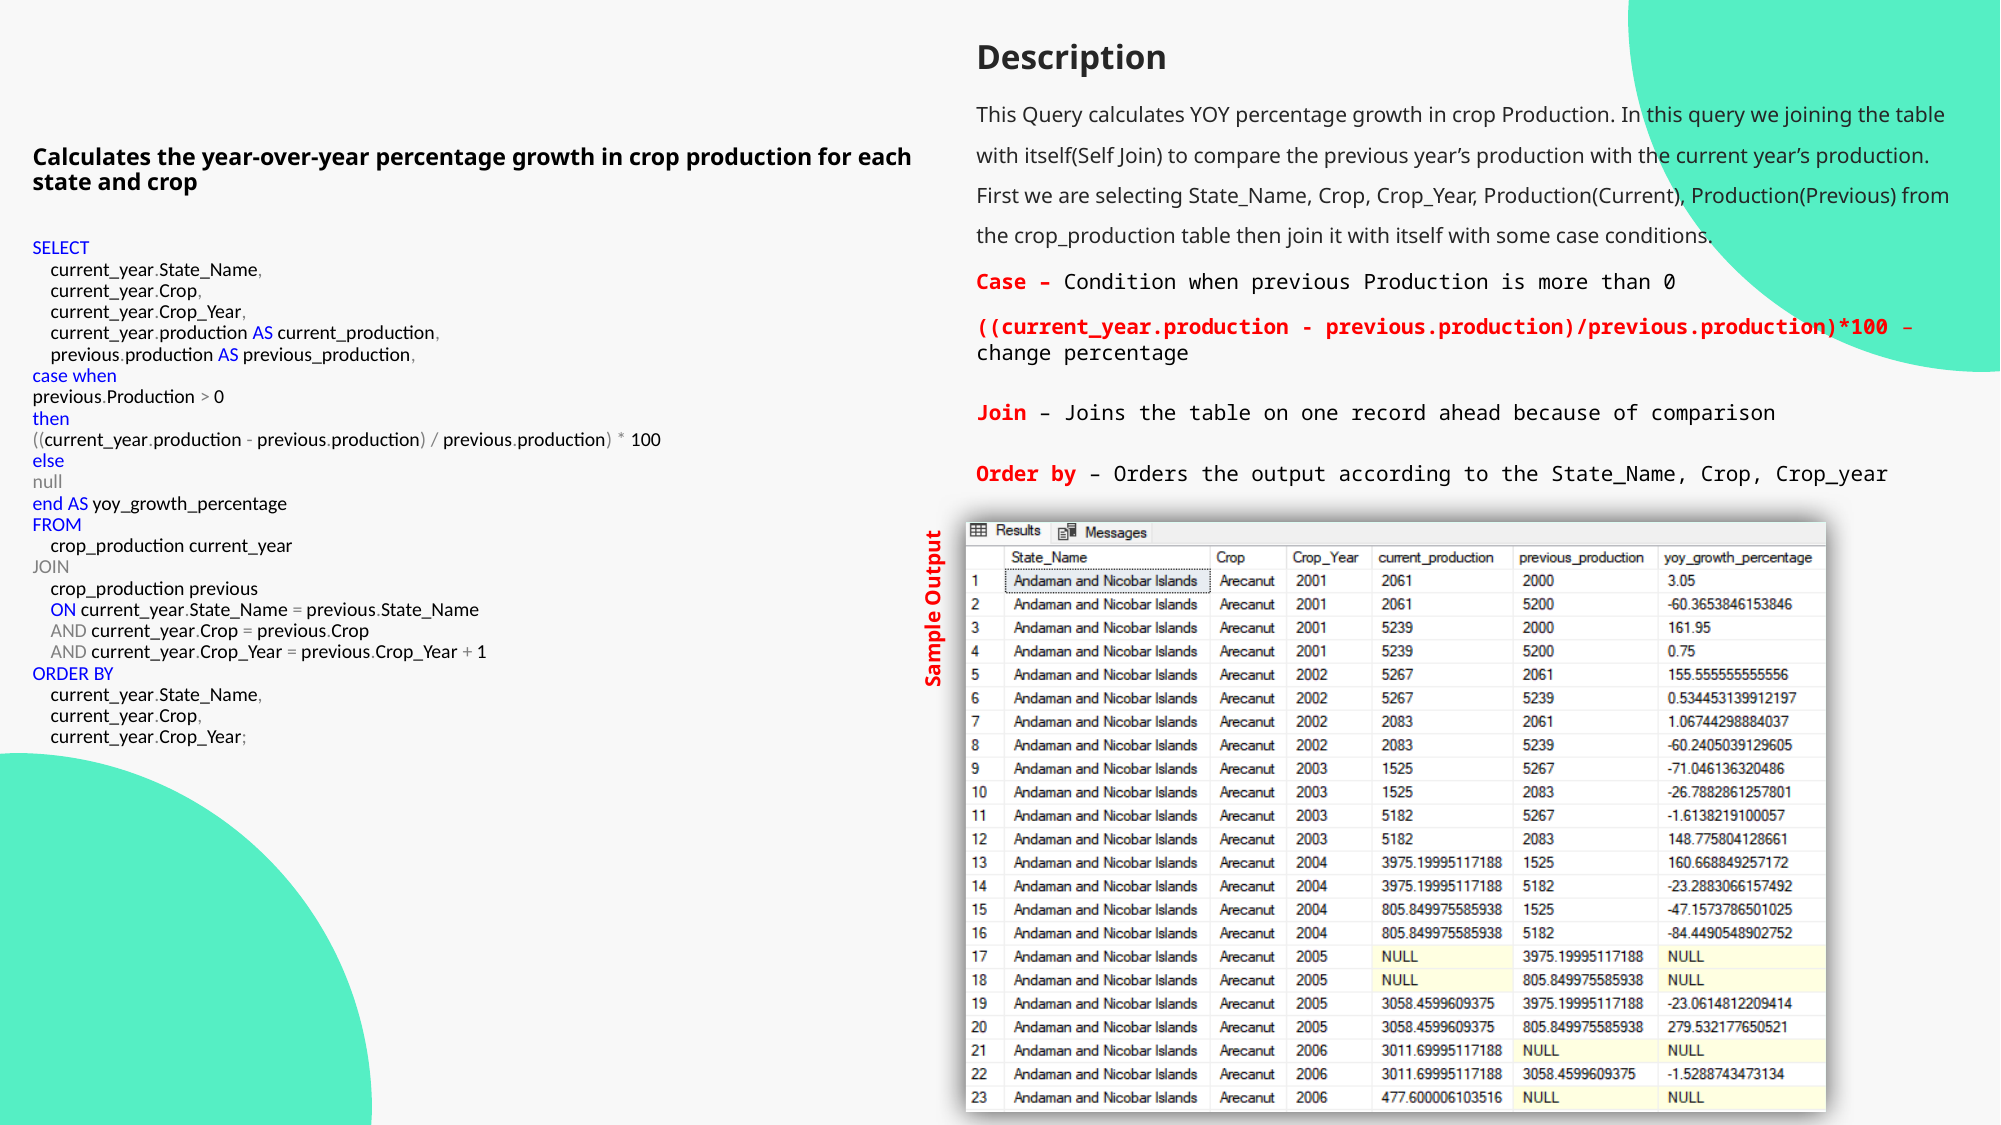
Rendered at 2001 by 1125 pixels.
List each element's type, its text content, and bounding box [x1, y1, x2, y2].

text_box Sample Output [912, 501, 952, 703]
list This Query calculates YOY percentage growth in crop Production. In this query we joining the table with itself(Self Join) to compare the previous year’s production with the current year’s production. First we are selecting State_Name, Crop, Crop_Year, Production(Current), Production(Previous) from the crop_production table then join it with itself with some case conditions. Case – Condition when previous Production is more than 0 ((current_year.production - previous.production)/previous.production)*100 – change percentage Join – Joins the table on one record ahead because of comparison Order by – Orders the output according to the State_Name, Crop, Crop_year [961, 79, 1969, 500]
picture [965, 521, 1826, 1112]
title Calculates the year-over-year percentage growth in crop production for each state and crop SELECT current_year.State_Name, current_year.Crop, current_year.Crop_Year, current_year.production AS current_production, previous.production AS previous_production, case when previous.Production > 0 then ((current_year.production - previous.production) / previous.production) * 100 else null end AS yoy_growth_percentage FROM crop_production current_year JOIN crop_production previous ON current_year.State_Name = previous.State_Name AND current_year.Crop = previous.Crop AND current_year.Crop_Year = previous.Crop_Year + 1 ORDER BY current_year.State_Name, current_year.Crop, current_year.Crop_Year; [17, 24, 928, 756]
list Description [961, 20, 1184, 80]
